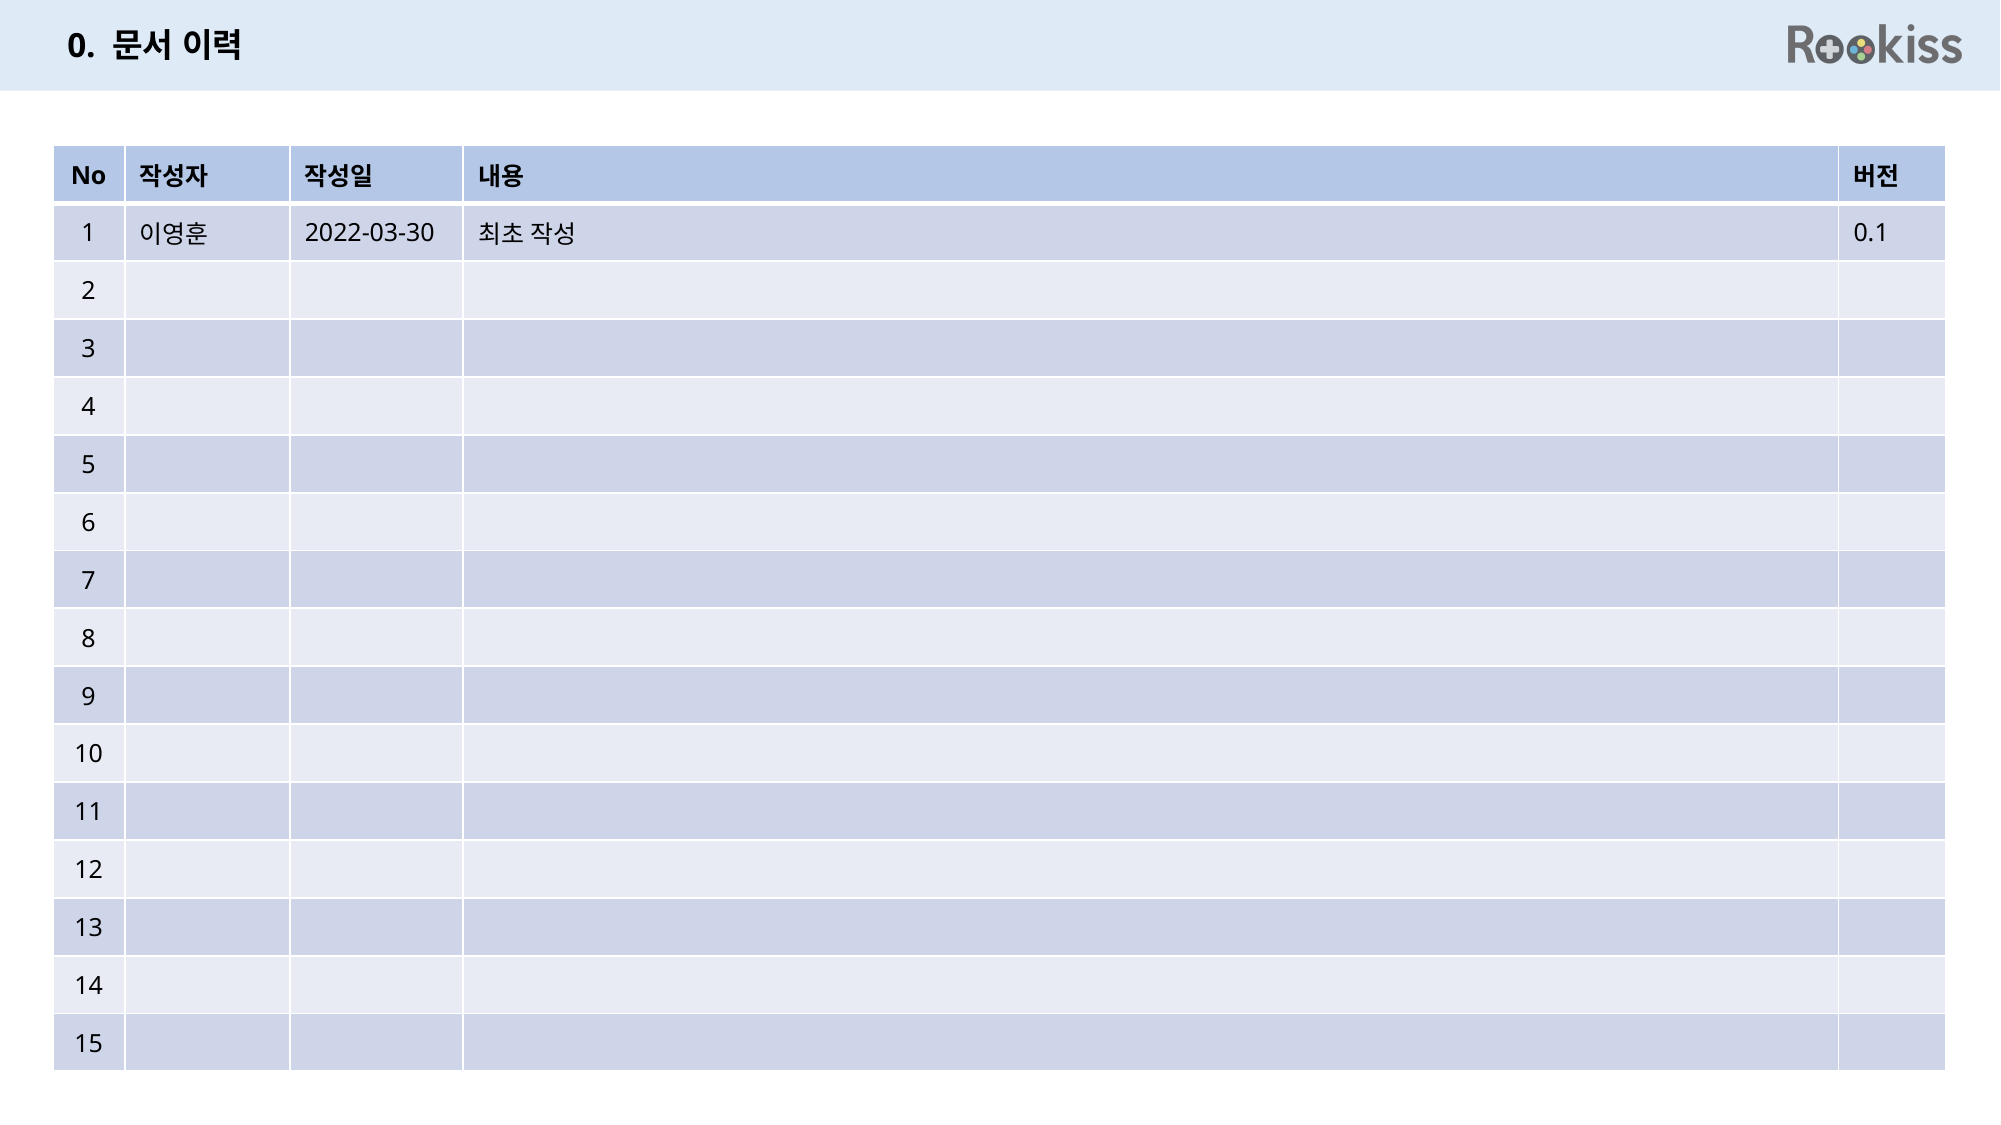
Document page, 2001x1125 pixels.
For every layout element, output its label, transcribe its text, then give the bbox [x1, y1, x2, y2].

table_cell [126, 725, 289, 781]
text_box [0, 0, 2000, 92]
table_cell [126, 609, 289, 665]
table_cell [291, 899, 462, 955]
table_cell [126, 667, 289, 723]
table_cell [464, 899, 1838, 955]
table_cell 12 [54, 841, 124, 897]
table_cell 이영훈 [126, 206, 289, 260]
table_cell [1839, 436, 1945, 492]
table_cell [464, 609, 1838, 665]
table_cell 최초 작성 [464, 206, 1838, 260]
table_cell [464, 725, 1838, 781]
table_cell [126, 436, 289, 492]
text_box 0. 문서 이력 [52, 17, 369, 72]
table_cell [1839, 262, 1945, 318]
table_cell 0.1 [1839, 206, 1945, 260]
table_cell 14 [54, 957, 124, 1013]
table_cell [1839, 783, 1945, 839]
table_cell [291, 841, 462, 897]
table_cell [291, 609, 462, 665]
table_cell [1839, 841, 1945, 897]
table_header 버전 [1839, 146, 1945, 201]
table_cell [1839, 551, 1945, 607]
table_header 작성자 [126, 146, 289, 201]
table_cell [291, 378, 462, 434]
table_cell [291, 1014, 462, 1070]
table_cell [291, 725, 462, 781]
table_cell [126, 783, 289, 839]
table_cell 2022-03-30 [291, 206, 462, 260]
table_cell 10 [54, 725, 124, 781]
table_header No [54, 146, 124, 201]
table_cell 13 [54, 899, 124, 955]
table_cell [1839, 609, 1945, 665]
table_cell [291, 494, 462, 550]
table_cell [464, 1014, 1838, 1070]
table_cell [126, 320, 289, 376]
table_cell 8 [54, 609, 124, 665]
table_cell [464, 783, 1838, 839]
table_cell [1839, 378, 1945, 434]
table_cell 6 [54, 494, 124, 550]
table_cell 1 [54, 206, 124, 260]
table_cell [126, 1014, 289, 1070]
table_cell 7 [54, 551, 124, 607]
table_cell [464, 262, 1838, 318]
table_cell [464, 320, 1838, 376]
table_cell 9 [54, 667, 124, 723]
table_header 내용 [464, 146, 1838, 201]
table_cell [126, 957, 289, 1013]
table_cell 15 [54, 1014, 124, 1070]
table_cell [1839, 957, 1945, 1013]
table_cell [291, 783, 462, 839]
table_cell [126, 262, 289, 318]
table_cell [126, 899, 289, 955]
table_cell [464, 841, 1838, 897]
table_cell 2 [54, 262, 124, 318]
table_cell [1839, 1014, 1945, 1070]
table_cell [1839, 320, 1945, 376]
table_cell [291, 436, 462, 492]
table_cell [1839, 494, 1945, 550]
table_cell [464, 667, 1838, 723]
table_cell [464, 494, 1838, 550]
table_cell [464, 378, 1838, 434]
table_cell [126, 841, 289, 897]
table_cell [291, 551, 462, 607]
table_cell [464, 551, 1838, 607]
table_cell [464, 436, 1838, 492]
table_header 작성일 [291, 146, 462, 201]
picture [1788, 24, 1962, 64]
table_cell 3 [54, 320, 124, 376]
table_cell 5 [54, 436, 124, 492]
table_cell [291, 262, 462, 318]
table_cell [291, 320, 462, 376]
table_cell [464, 957, 1838, 1013]
table_cell 4 [54, 378, 124, 434]
table_cell [291, 957, 462, 1013]
table_cell [1839, 667, 1945, 723]
table_cell [1839, 725, 1945, 781]
table_cell [126, 378, 289, 434]
table_cell [291, 667, 462, 723]
table_cell [1839, 899, 1945, 955]
table_cell [126, 494, 289, 550]
table_cell 11 [54, 783, 124, 839]
table_cell [126, 551, 289, 607]
